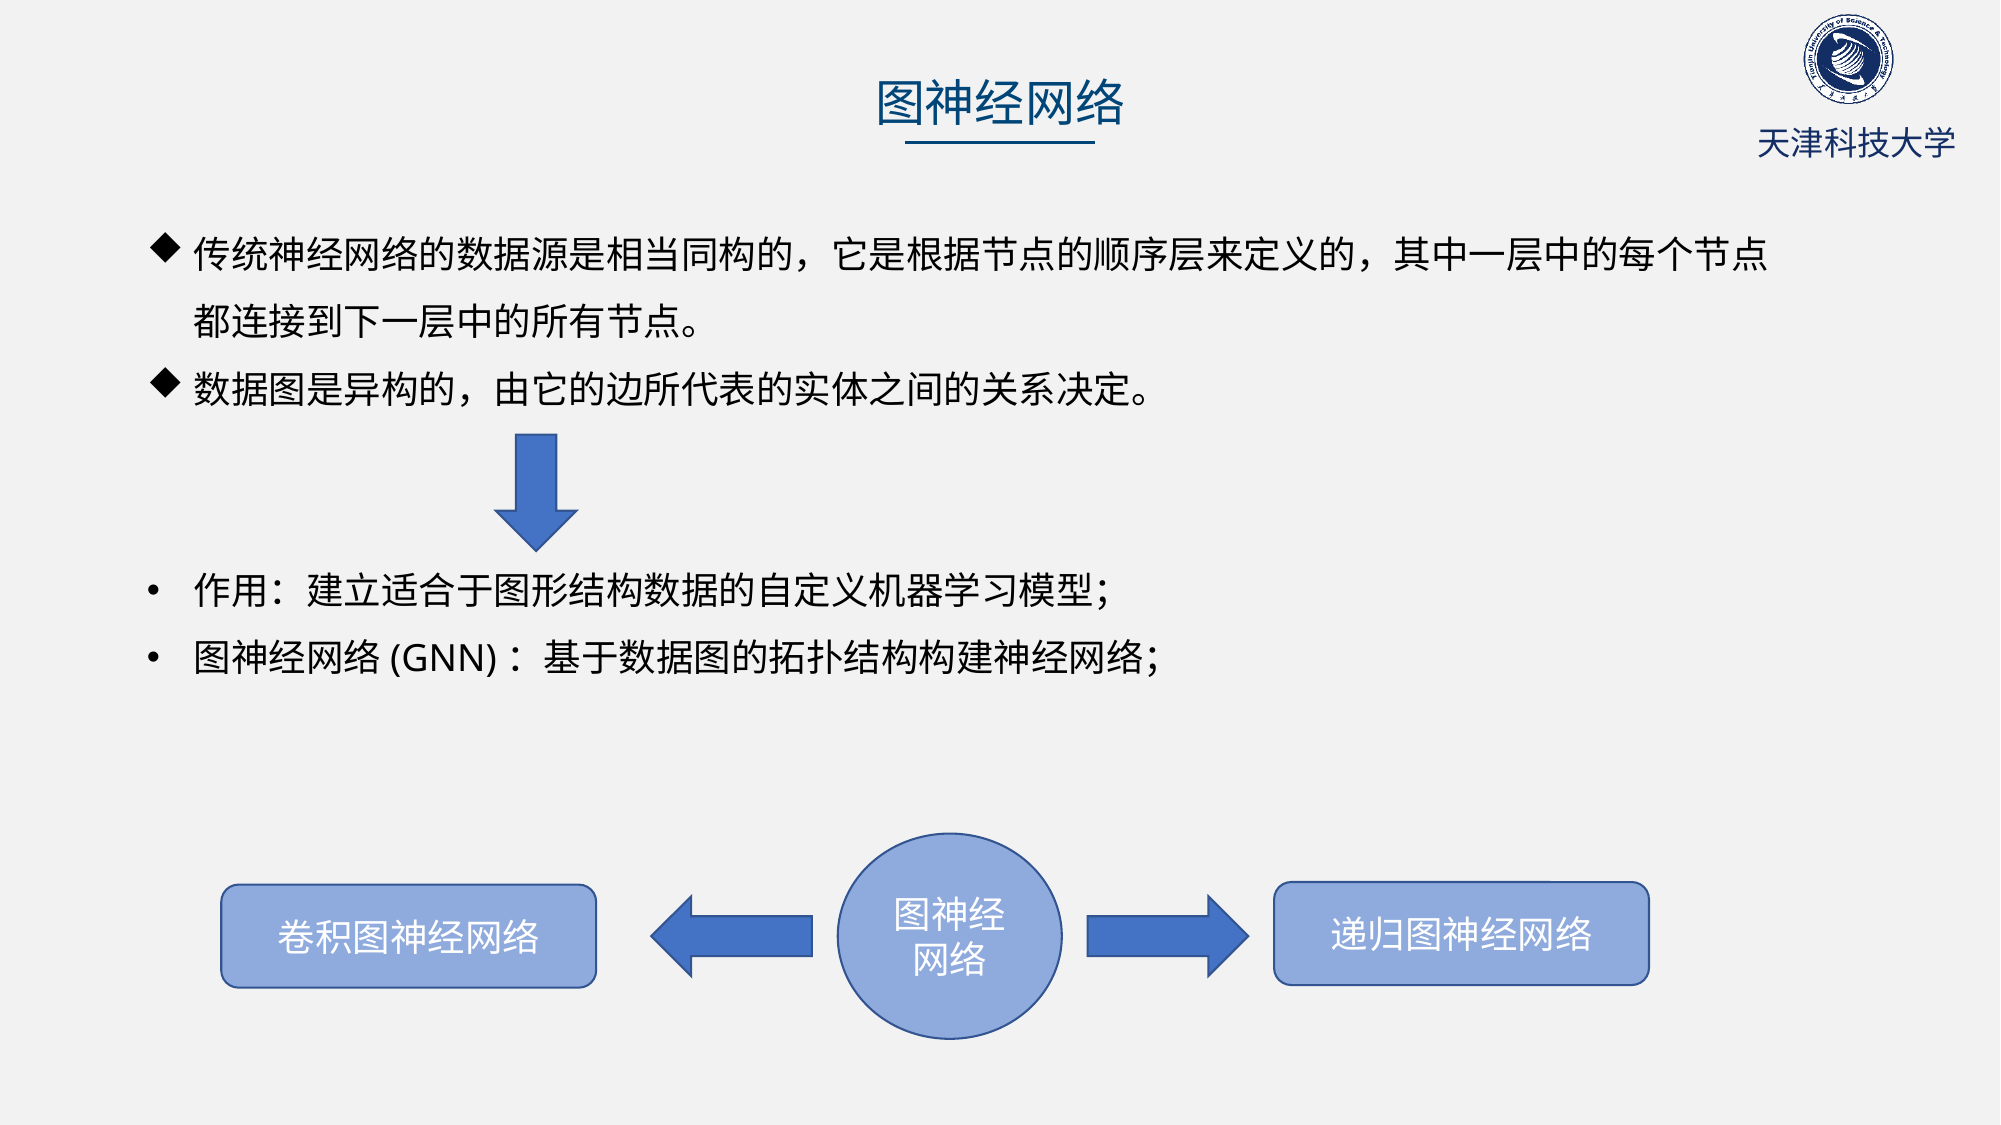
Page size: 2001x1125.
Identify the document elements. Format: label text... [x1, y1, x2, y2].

text_box [1086, 893, 1250, 979]
text_box [493, 433, 579, 553]
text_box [1742, 1, 1981, 171]
text_box 递归图神经网络 [1273, 880, 1651, 987]
text_box 卷积图神经网络 [220, 883, 598, 989]
text_box [649, 893, 813, 979]
text_box 图神经网络 [836, 832, 1063, 1040]
text_box 传统神经网络的数据源是相当同构的，它是根据节点的顺序层来定义的，其中一层中的每个节点都连接到下一层中的所有节点。 数据图是异构的，由它的边所代表的实体之间的关系决定。 [132, 200, 1792, 418]
text_box 图神经网络 [593, 64, 1407, 140]
text_box 作用：建立适合于图形结构数据的自定义机器学习模型； 图神经网络(GNN)：基于数据图的拓扑结构构建神经网络； [132, 536, 1743, 687]
